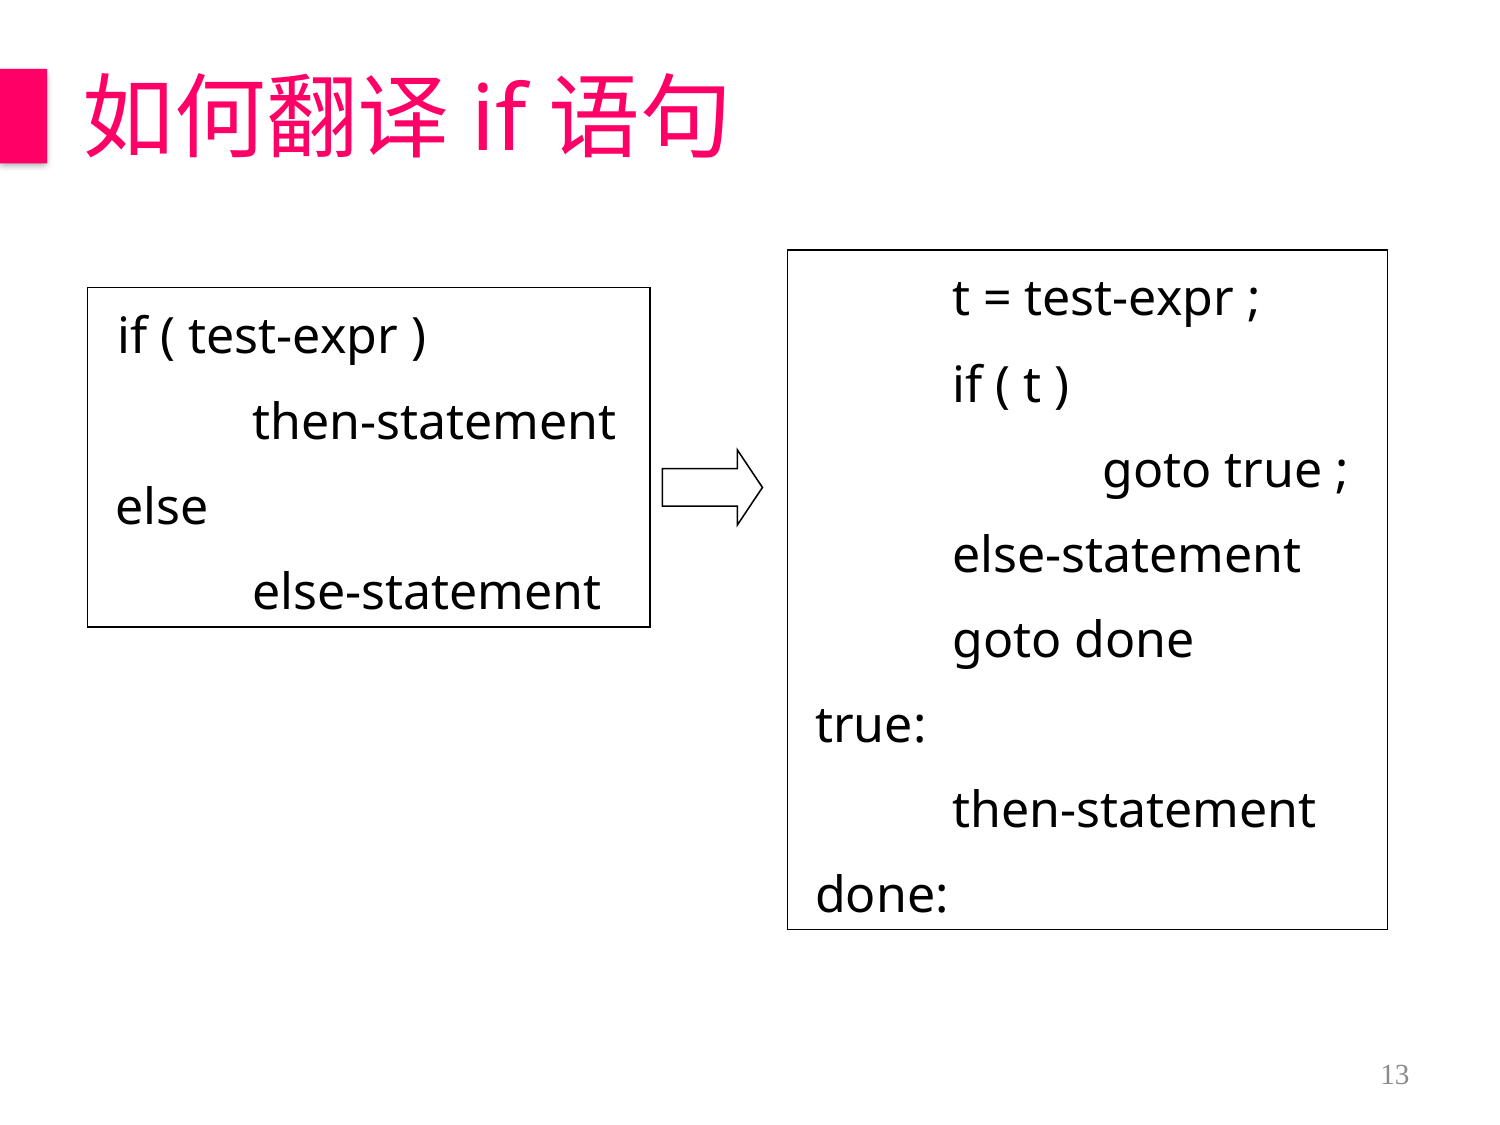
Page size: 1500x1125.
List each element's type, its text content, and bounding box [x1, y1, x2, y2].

text_box [662, 449, 763, 525]
slide_number 13 [1074, 1042, 1425, 1103]
text_box t = test-expr ; if ( t ) goto true ; else-statement goto done true: then-statement done: [787, 249, 1388, 930]
text_box 如何翻译if语句 [47, 0, 1500, 233]
text_box if ( test-expr ) then-statement else else-statement [87, 287, 650, 628]
text_box [0, 68, 48, 164]
